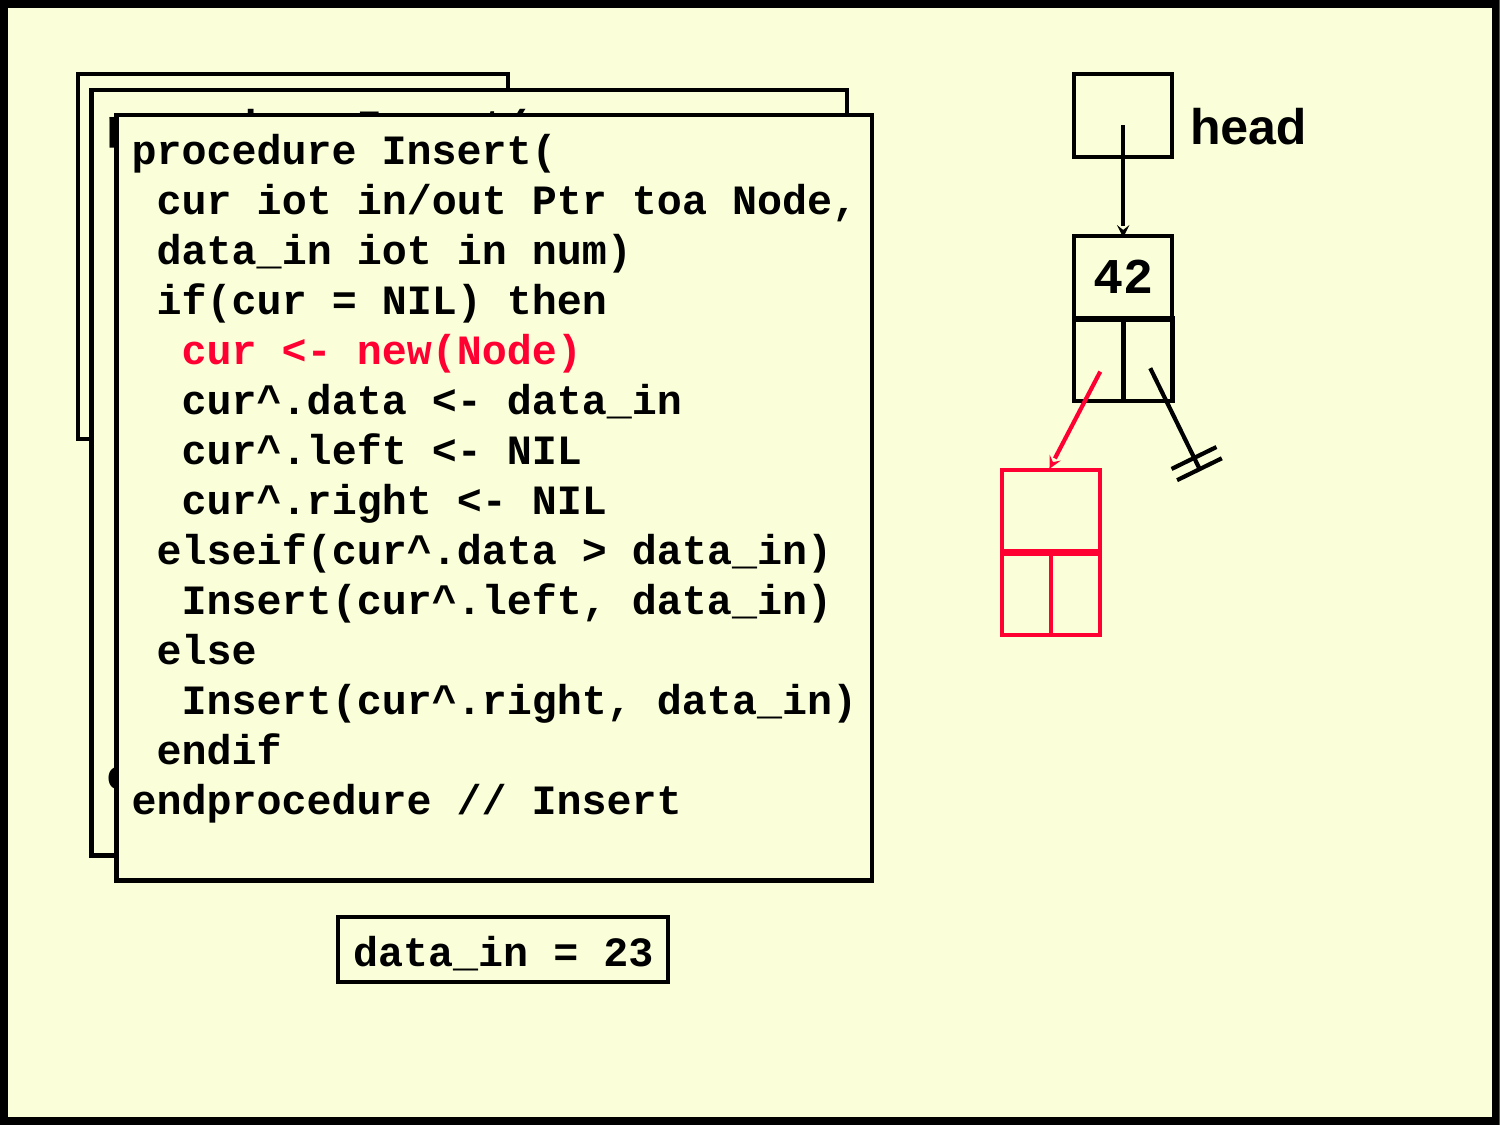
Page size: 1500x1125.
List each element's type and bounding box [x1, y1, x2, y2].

text_box [78, 73, 872, 881]
text_box [1073, 225, 1173, 316]
text_box [337, 917, 669, 983]
text_box [1054, 317, 1222, 481]
text_box [1001, 551, 1101, 635]
text_box [1073, 73, 1173, 226]
text_box [1049, 454, 1061, 469]
text_box [1001, 470, 1101, 549]
text_box [1175, 87, 1322, 163]
